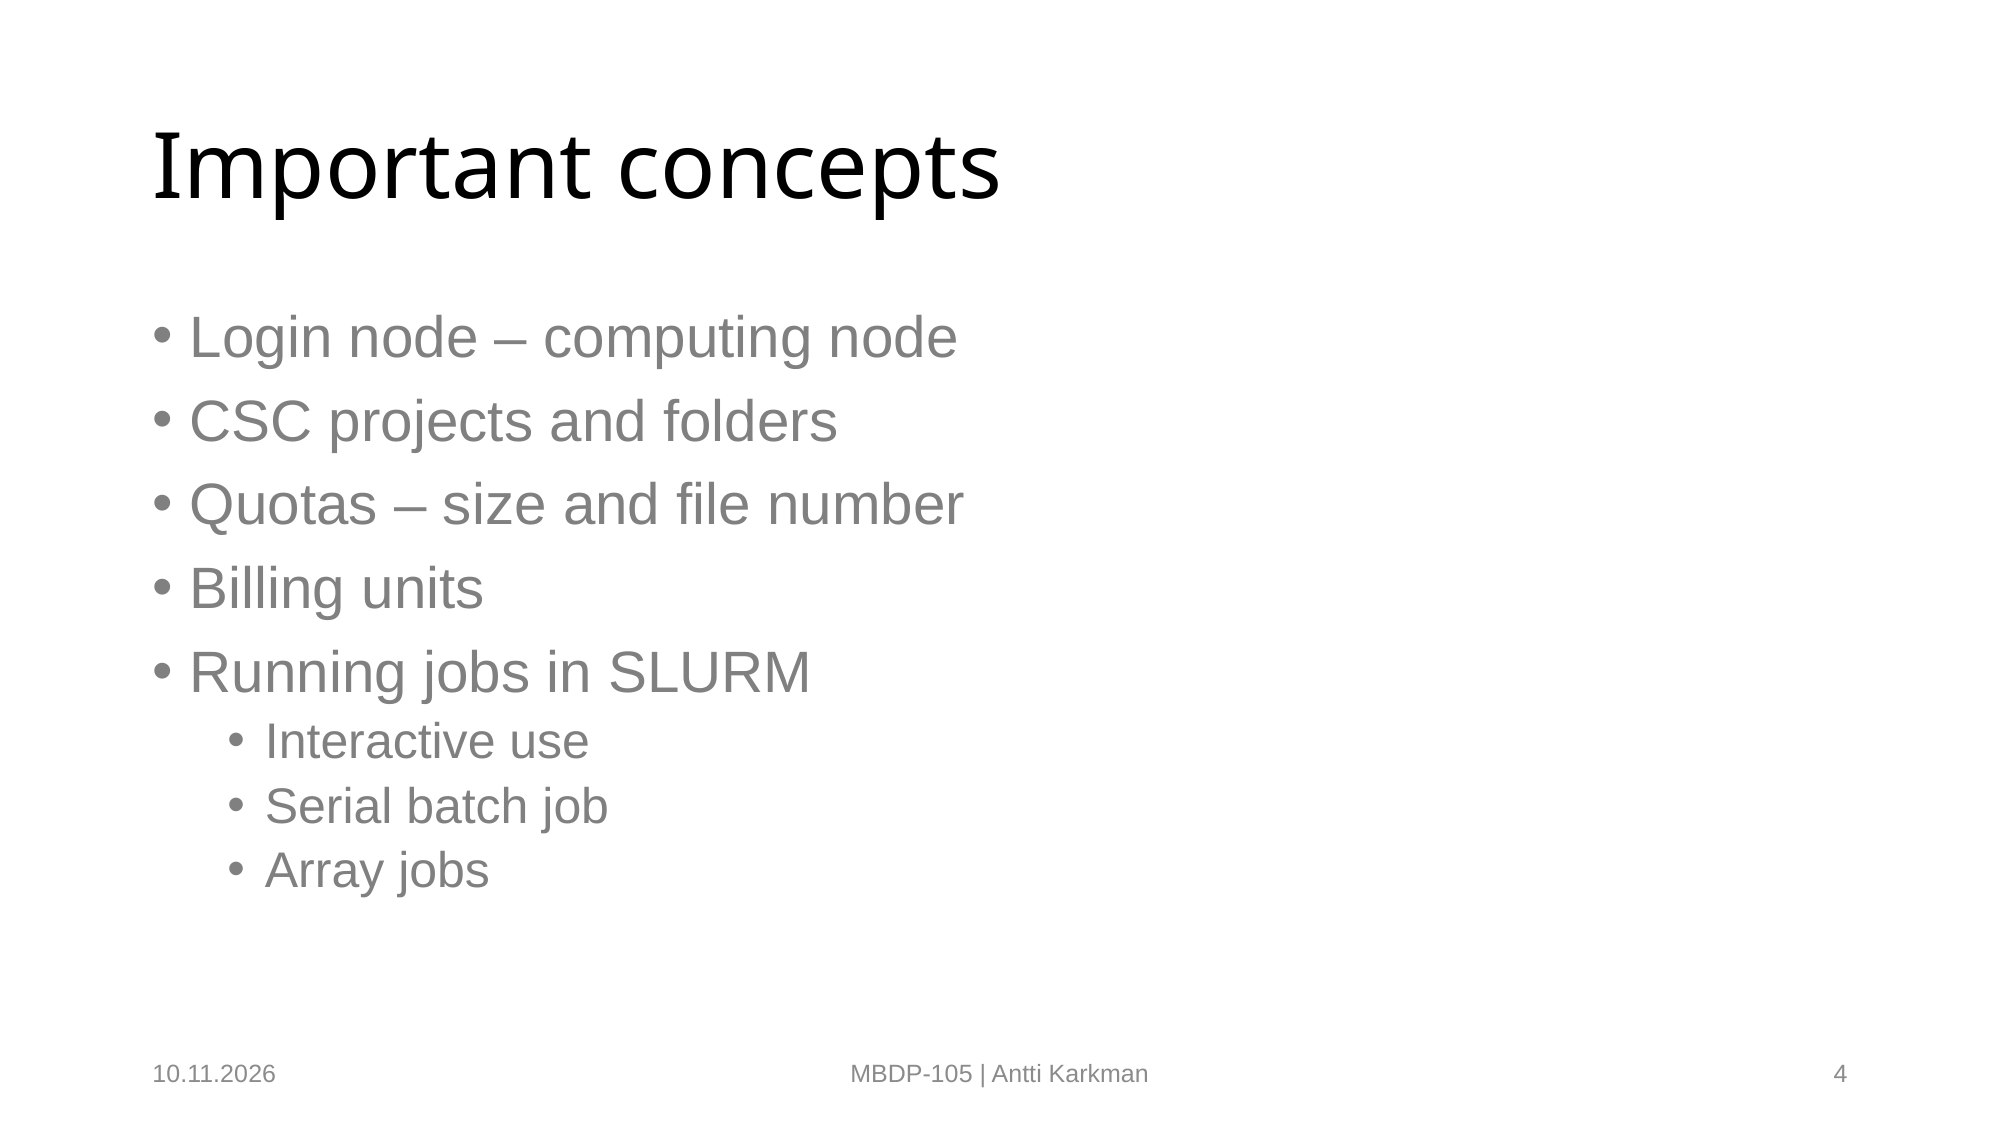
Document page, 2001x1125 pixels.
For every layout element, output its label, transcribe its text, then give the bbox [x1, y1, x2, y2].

footer MBDP-105 | Antti Karkman [662, 1042, 1338, 1103]
slide_number 4 [1412, 1042, 1863, 1103]
title Important concepts [137, 59, 1863, 278]
list Login node – computing node CSC projects and folders Quotas – size and file number Billing units Running jobs in SLURM Interactive use Serial batch job Array jobs [137, 299, 1863, 1014]
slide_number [137, 1042, 588, 1103]
